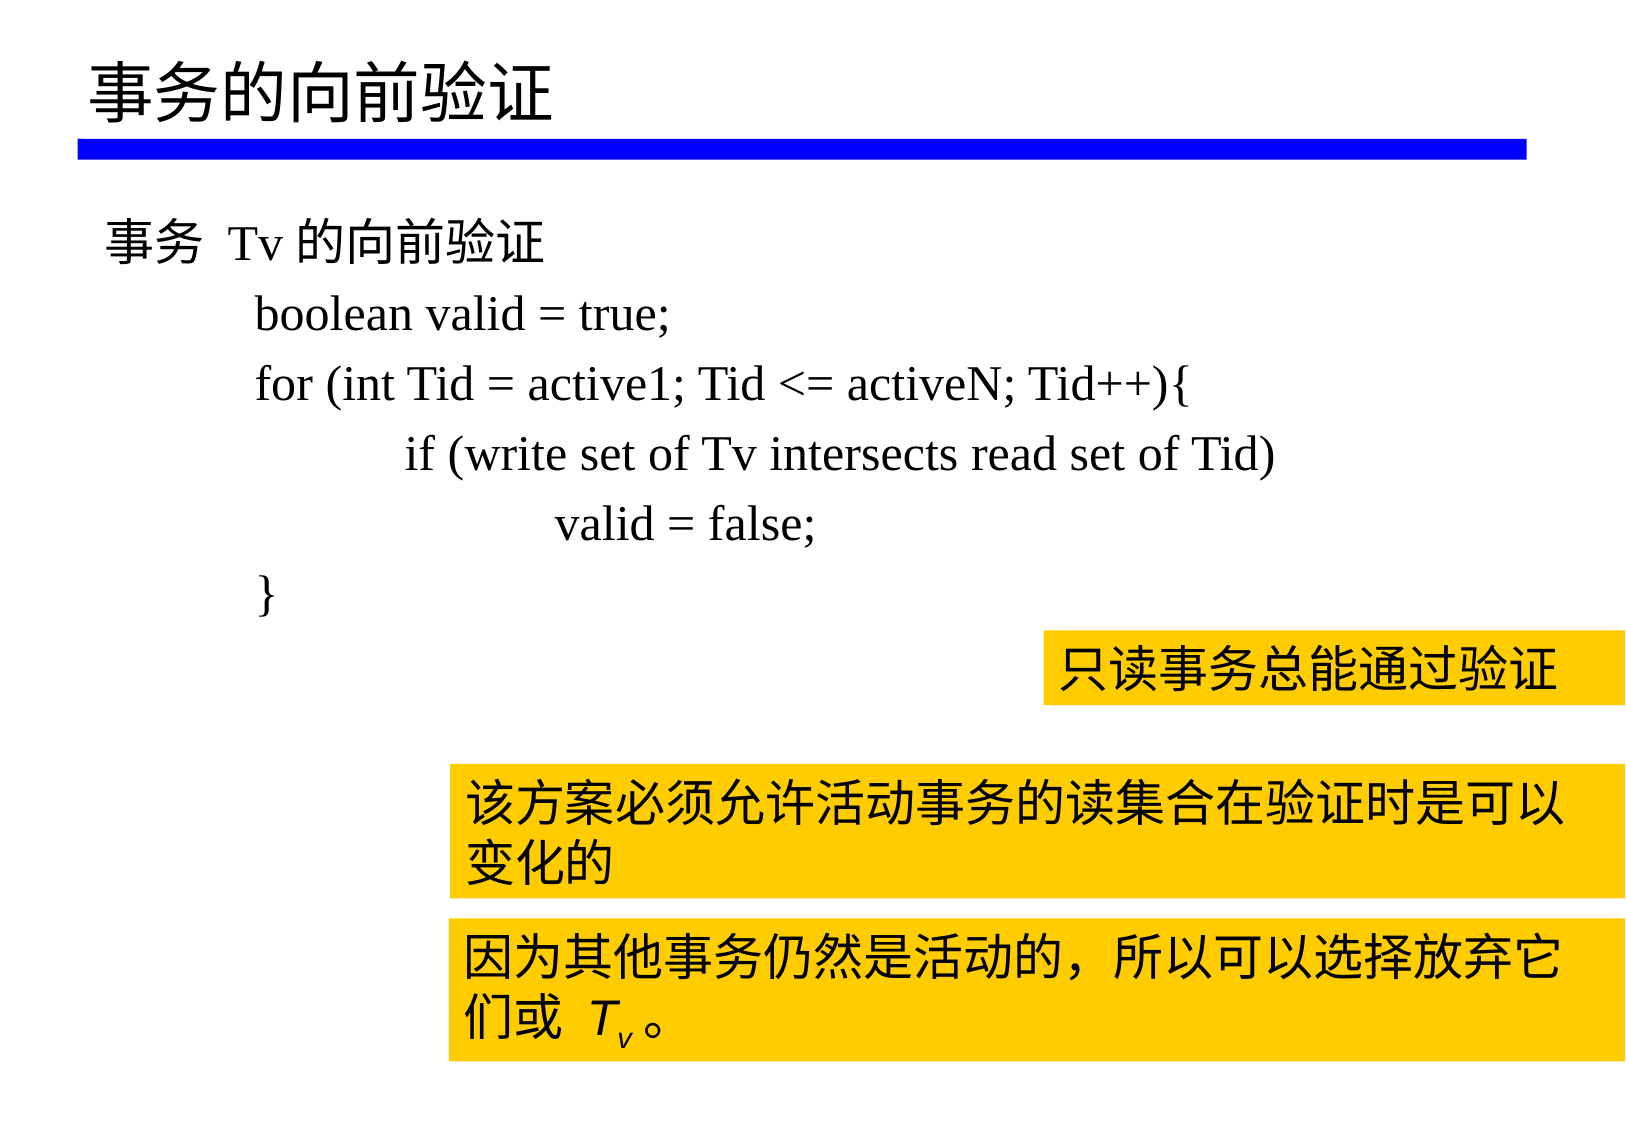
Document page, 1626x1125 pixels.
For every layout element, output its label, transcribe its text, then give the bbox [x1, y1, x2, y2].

text_box 只读事务总能通过验证 [1043, 630, 1625, 706]
title 事务的向前验证 [72, 19, 1531, 140]
text_box 事务 Tv的向前验证 boolean valid = true; for (int Tid = active1; Tid <= activeN; Tid++){ if (write set of Tv intersects read set of Tid) valid = false; } [89, 203, 1320, 628]
text_box 因为其他事务仍然是活动的，所以可以选择放弃它们或 Tv。 [448, 918, 1625, 1062]
text_box 该方案必须允许活动事务的读集合在验证时是可以变化的 [450, 763, 1625, 899]
